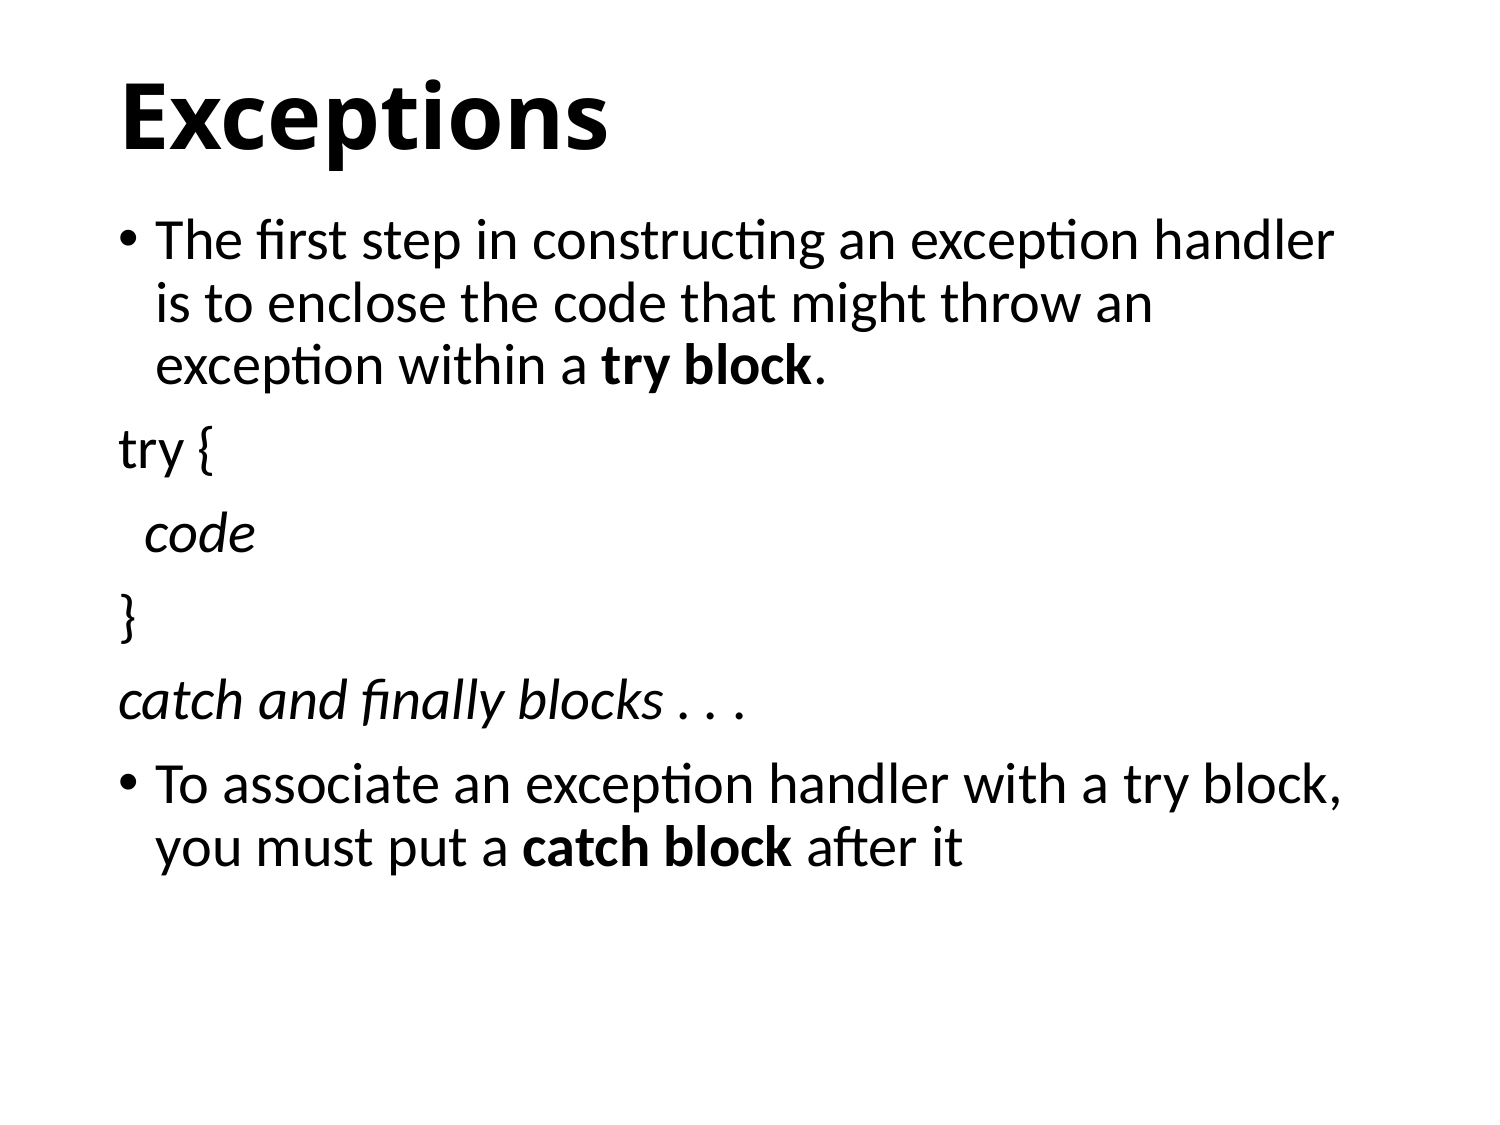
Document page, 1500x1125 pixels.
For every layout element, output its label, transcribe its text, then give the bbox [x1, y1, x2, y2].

title Exceptions [103, 59, 1397, 180]
list The first step in constructing an exception handler is to enclose the code that might throw an exception within a try block. try { code } catch and finally blocks . . . To associate an exception handler with a try block, you must put a catch block after it [103, 201, 1397, 1014]
